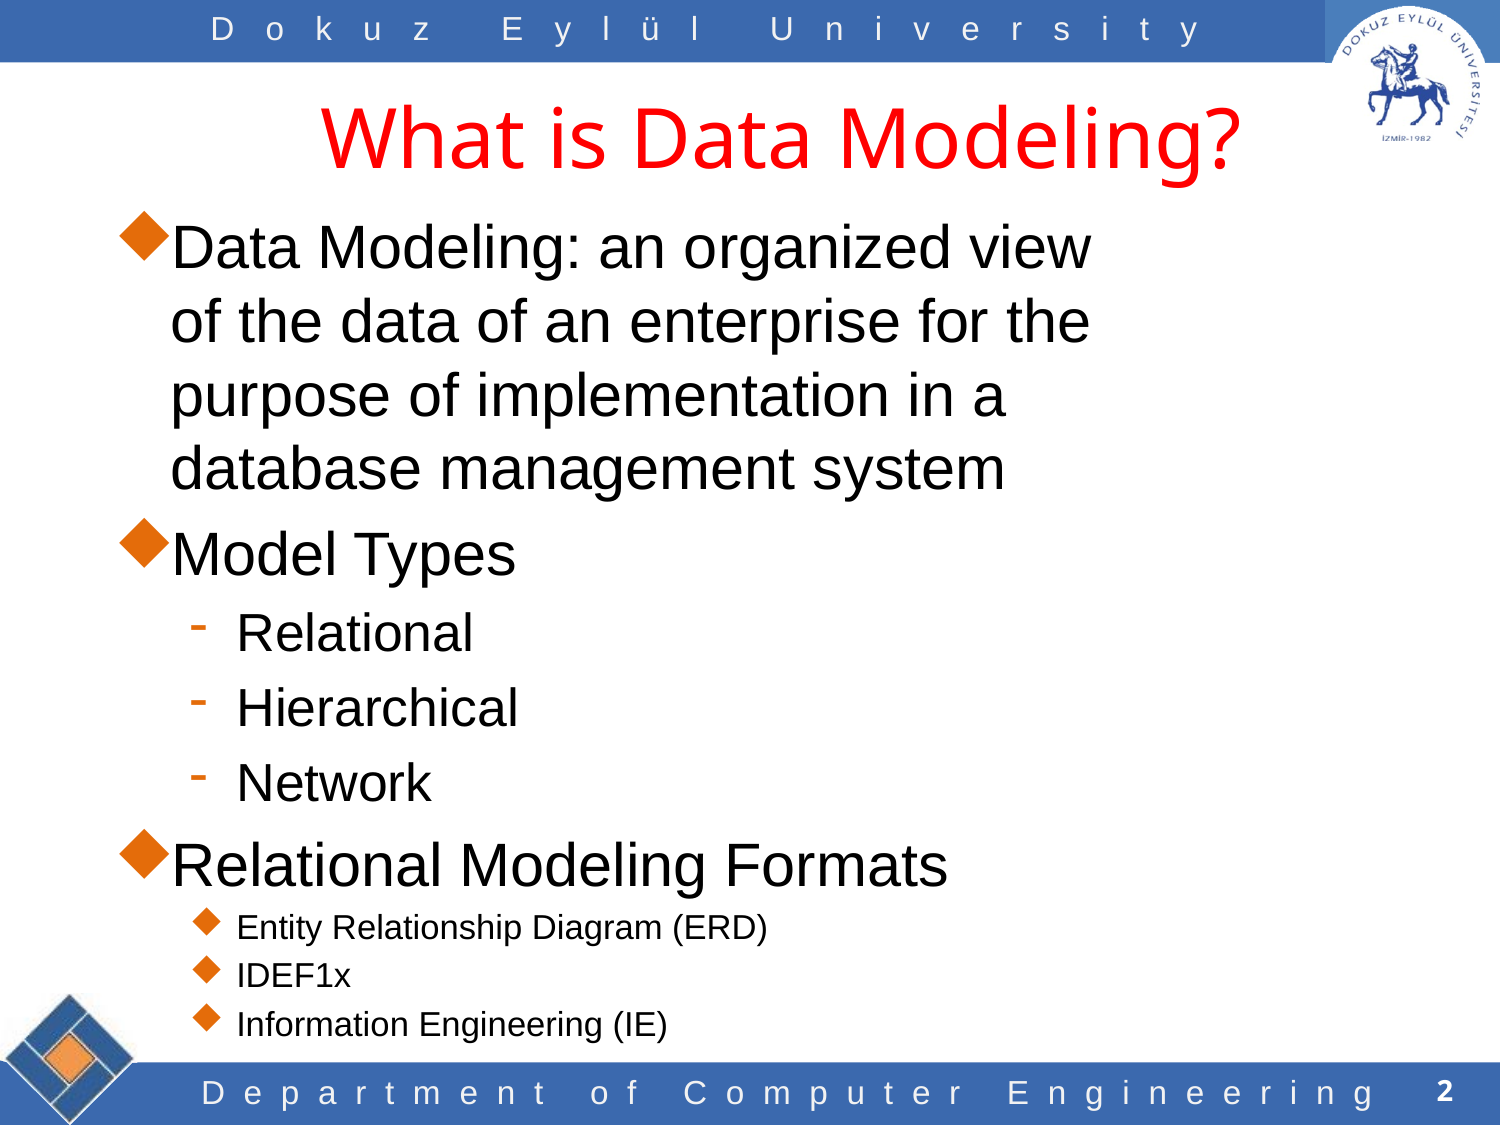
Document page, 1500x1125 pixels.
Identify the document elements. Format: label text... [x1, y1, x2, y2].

list Data Modeling: an organized view of the data of an enterprise for the purpose of implementation in a database management system Model Types Relational Hierarchical Network Relational Modeling Formats Entity Relationship Diagram (ERD) IDEF1x Information Engineering (IE) [99, 200, 1138, 1063]
picture [1325, 0, 1500, 150]
title What is Data Modeling? [200, 75, 1363, 196]
picture [0, 993, 131, 1124]
slide_number 2 [1421, 1065, 1500, 1125]
